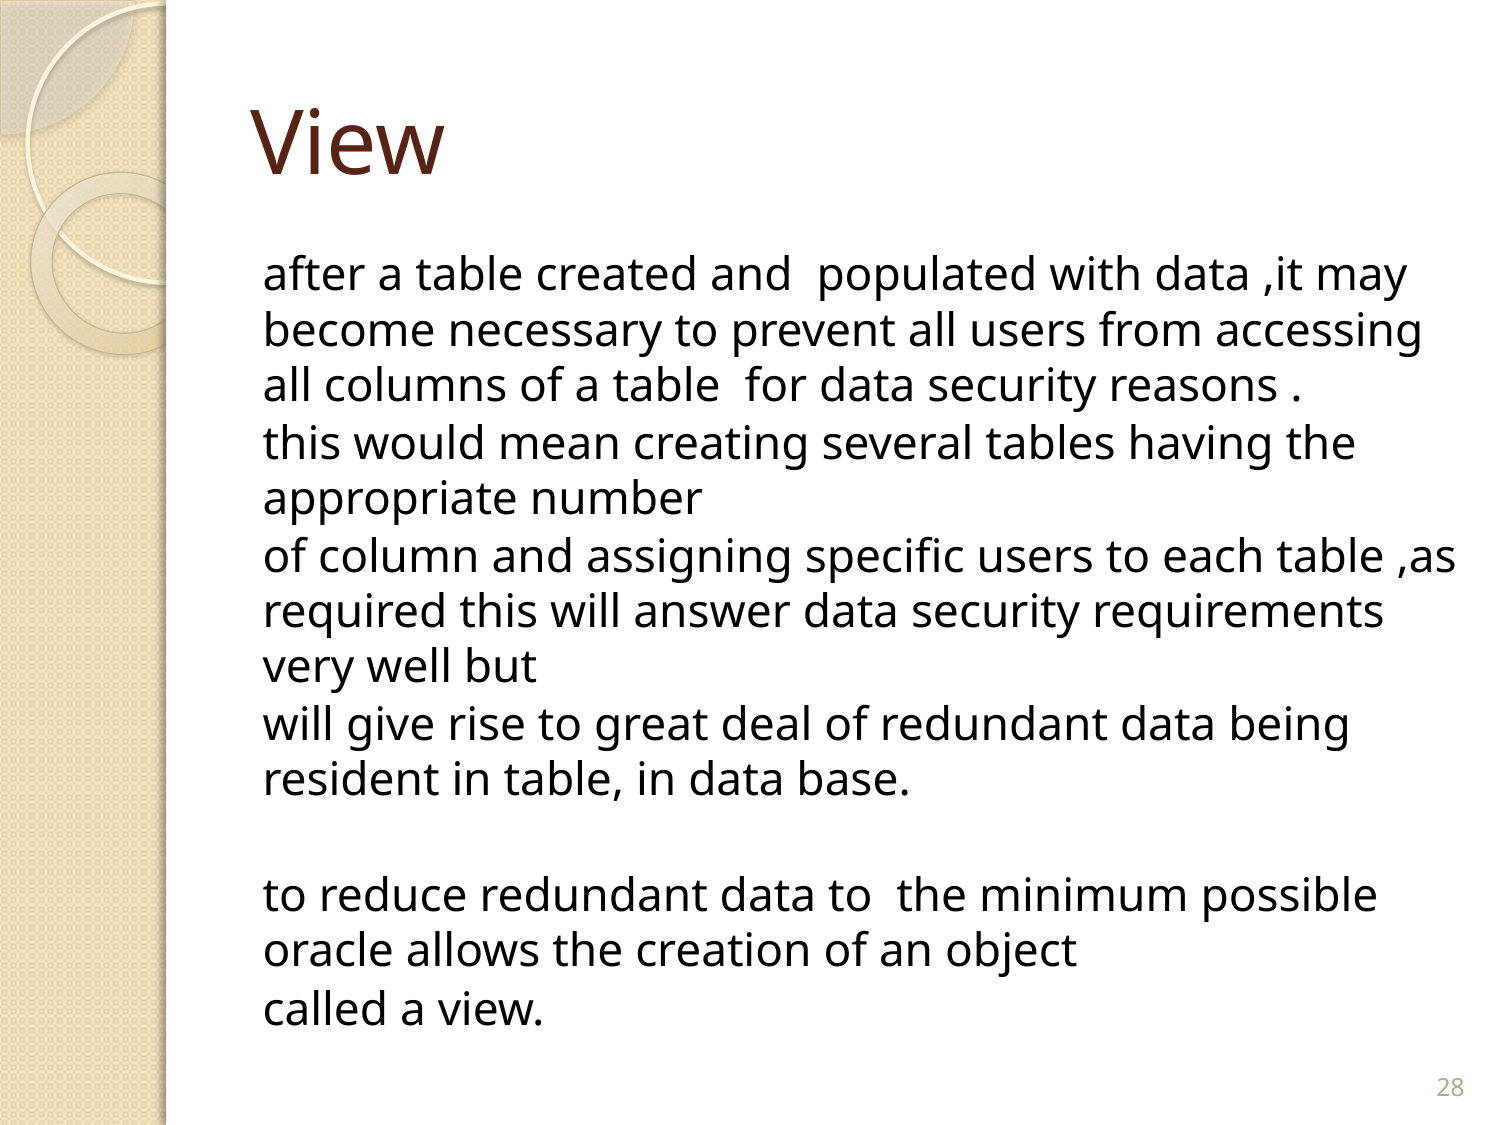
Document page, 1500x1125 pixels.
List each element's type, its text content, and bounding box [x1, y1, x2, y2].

list after a table created and populated with data ,it may become necessary to prevent all users from accessing all columns of a table for data security reasons . this would mean creating several tables having the appropriate number of column and assigning specific users to each table ,as required this will answer data security requirements very well but will give rise to great deal of redundant data being resident in table, in data base. to reduce redundant data to the minimum possible oracle allows the creation of an object called a view. [235, 237, 1488, 1113]
slide_number 28 [1413, 1034, 1488, 1113]
title View [235, 45, 1466, 233]
